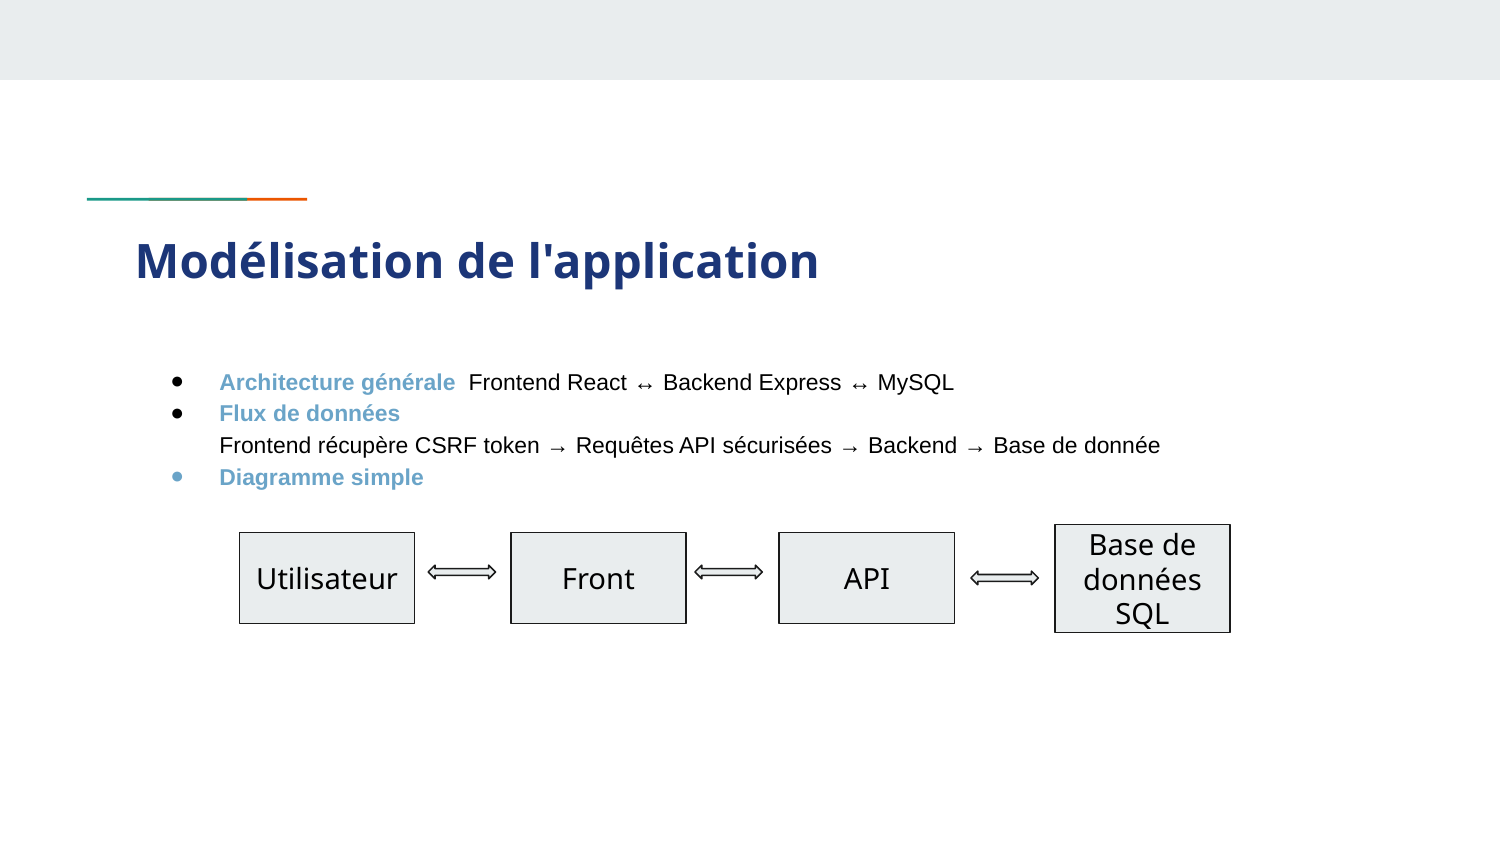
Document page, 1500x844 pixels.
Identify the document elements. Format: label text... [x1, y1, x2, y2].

text_box Utilisateur [239, 532, 415, 624]
text_box Base de données SQL [1054, 524, 1231, 633]
list Architecture générale Frontend React ↔ Backend Express ↔ MySQL Flux de données Frontend récupère CSRF token → Requêtes API sécurisées → Backend → Base de donnée Diagramme simple [129, 348, 1391, 720]
text_box [694, 565, 763, 579]
text_box [428, 565, 496, 579]
text_box [970, 571, 1039, 585]
title Modélisation de l'application [119, 216, 1381, 305]
text_box Front [510, 532, 687, 624]
text_box API [779, 532, 955, 624]
